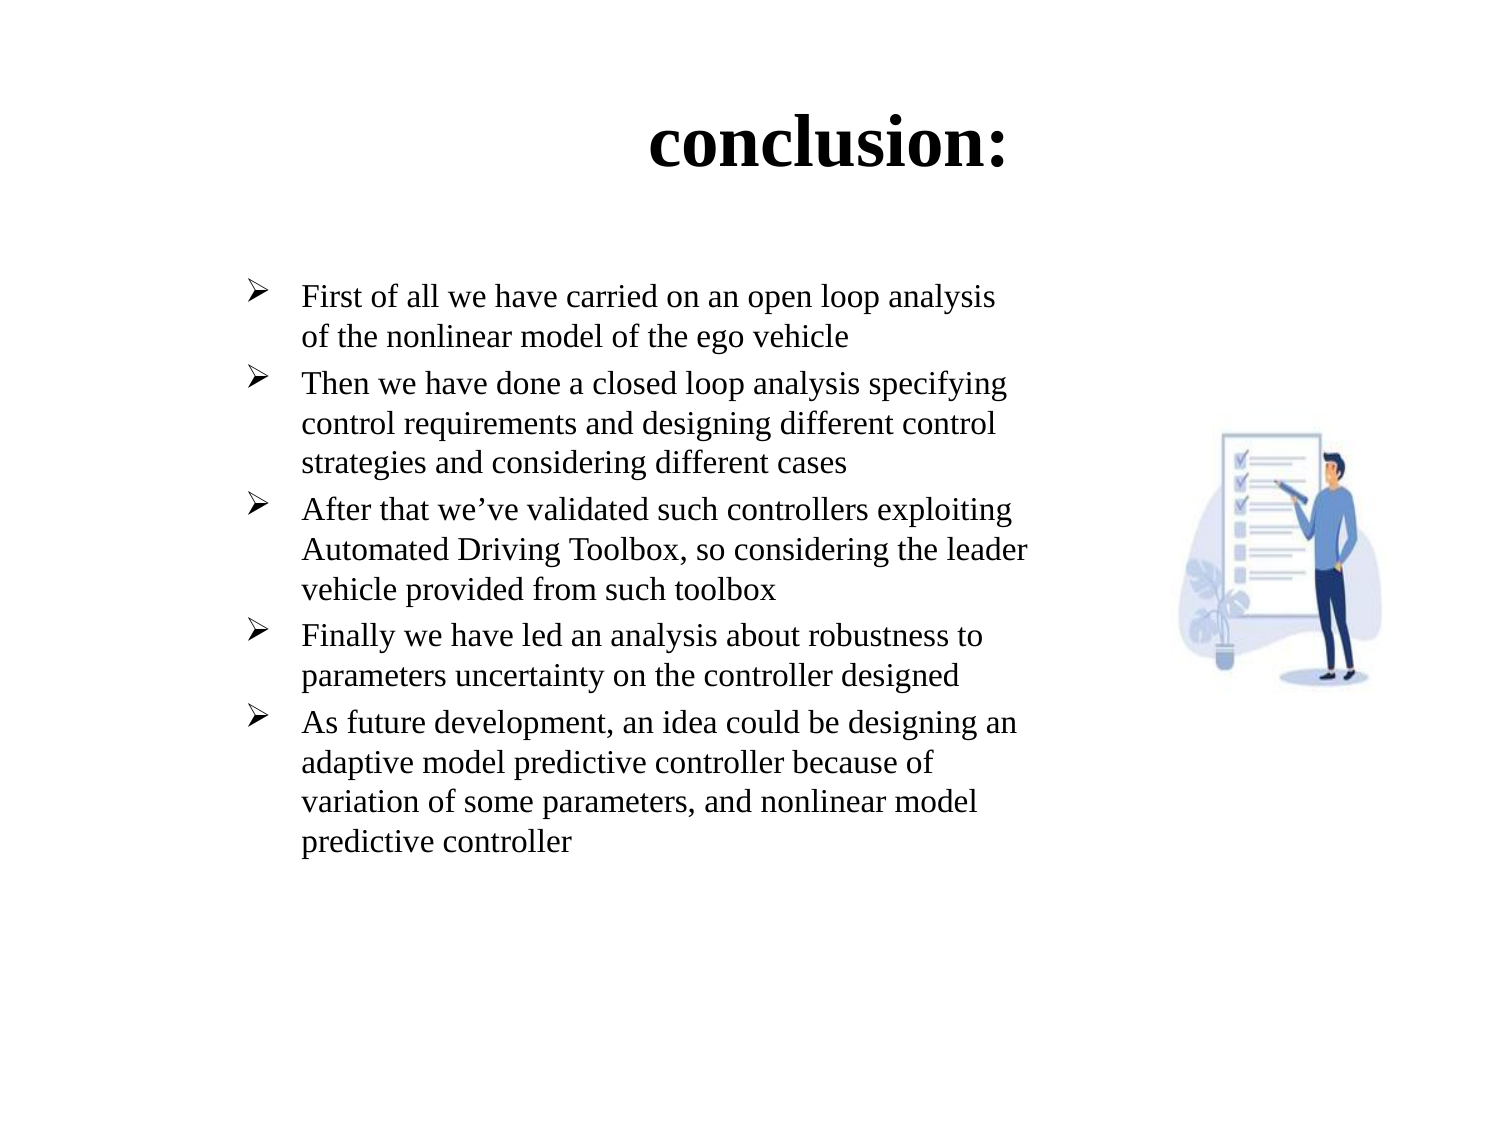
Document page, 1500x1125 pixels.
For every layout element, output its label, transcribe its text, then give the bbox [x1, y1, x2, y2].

list First of all we have carried on an open loop analysis of the nonlinear model of the ego vehicle Then we have done a closed loop analysis specifying control requirements and designing different control strategies and considering different cases After that we’ve validated such controllers exploiting Automated Driving Toolbox, so considering the leader vehicle provided from such toolbox Finally we have led an analysis about robustness to parameters uncertainty on the controller designed As future development, an idea could be designing an adaptive model predictive controller because of variation of some parameters, and nonlinear model predictive controller [230, 267, 1046, 1055]
picture [1092, 385, 1468, 735]
title conclusion: [159, 42, 1500, 231]
